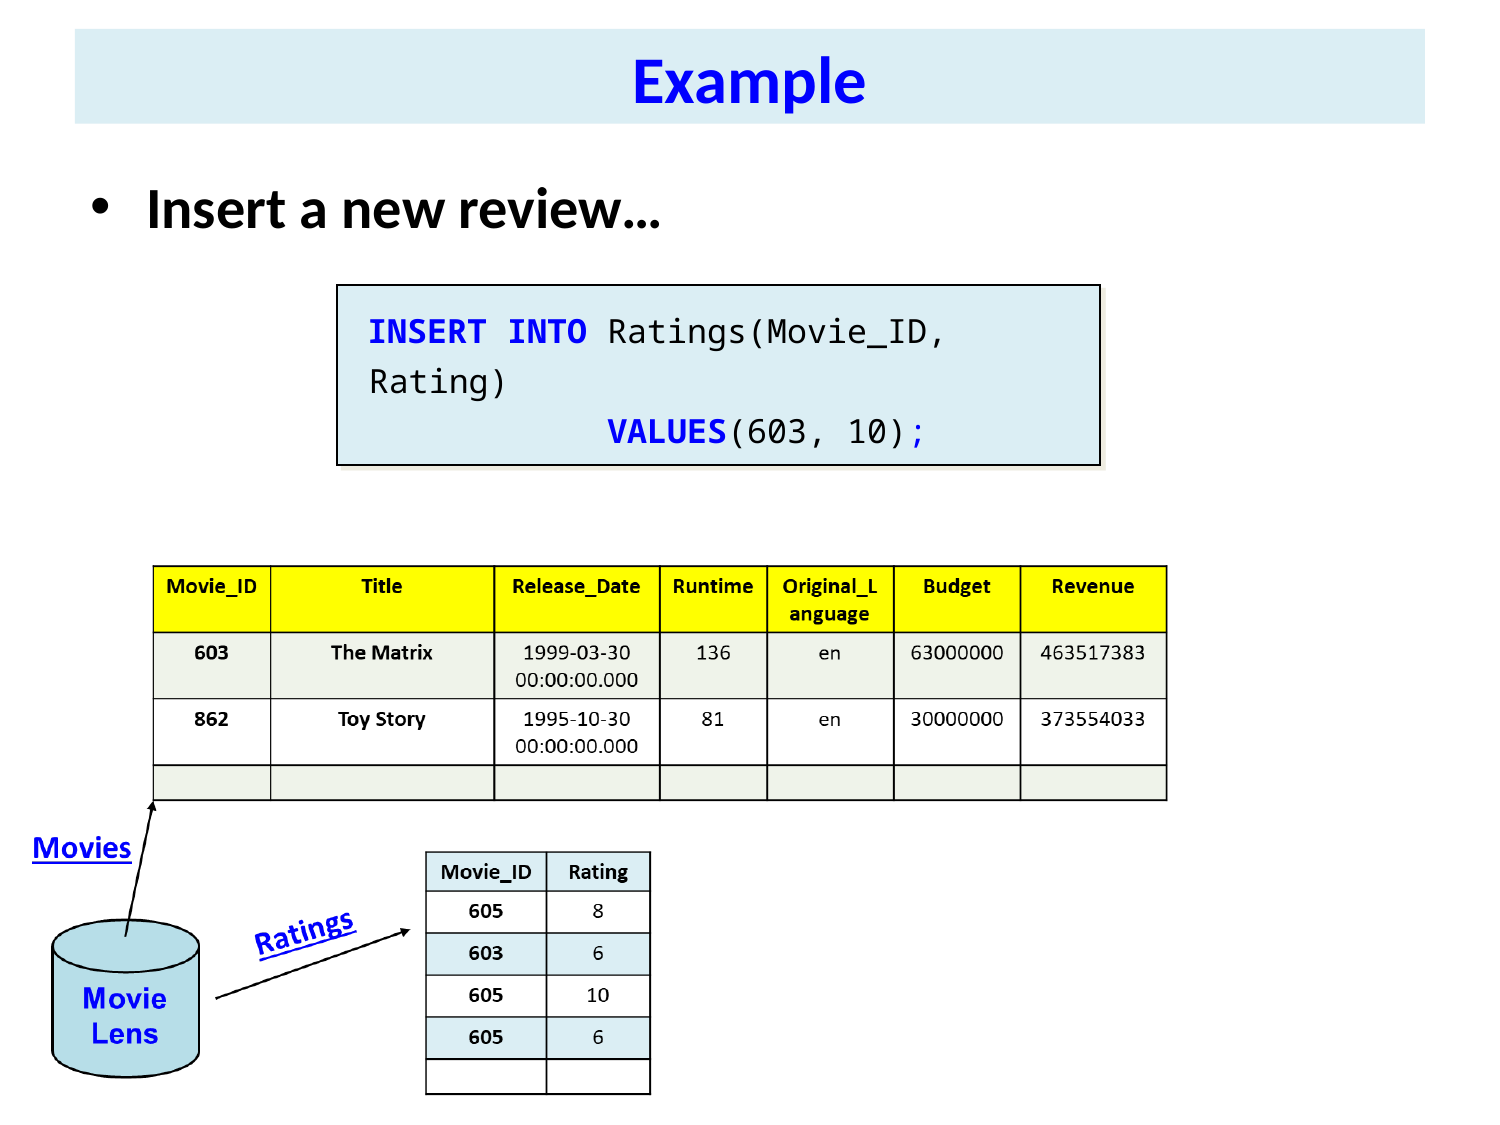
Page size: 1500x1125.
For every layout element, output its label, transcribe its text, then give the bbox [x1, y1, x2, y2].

picture [12, 564, 1168, 1097]
list Insert a new review… [75, 162, 750, 350]
text_box INSERT INTO Ratings(Movie_ID, Rating) VALUES(603, 10); [337, 284, 1100, 466]
text_box Example [74, 28, 1425, 124]
